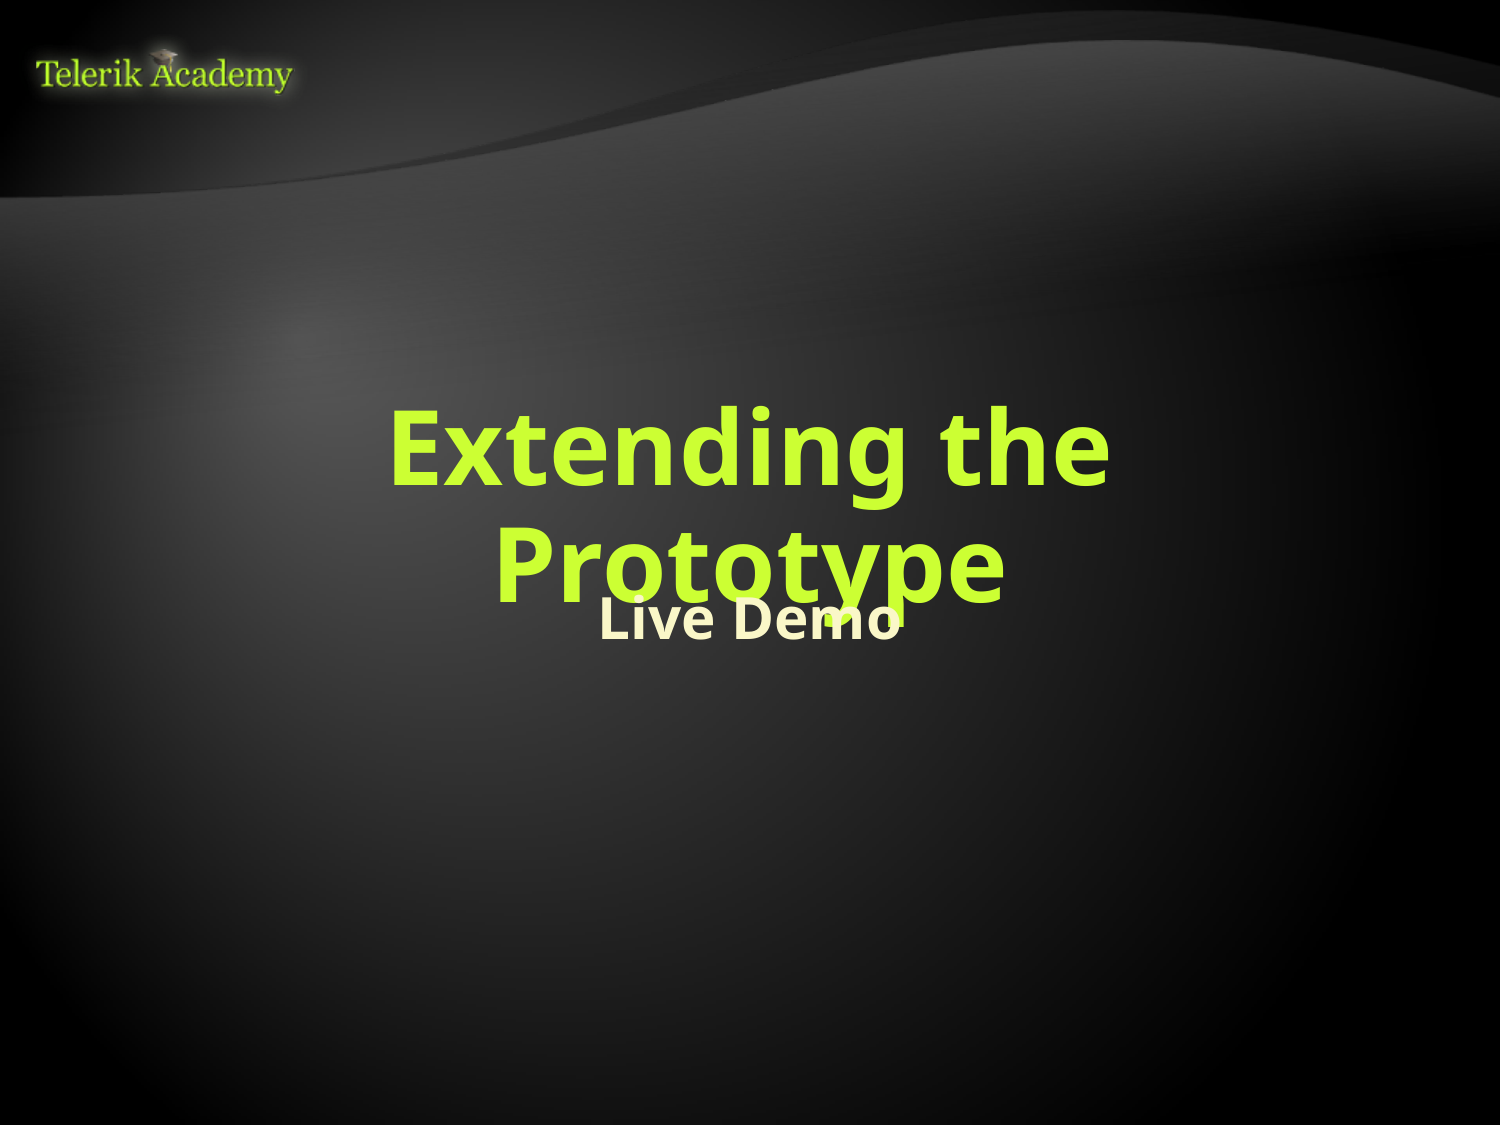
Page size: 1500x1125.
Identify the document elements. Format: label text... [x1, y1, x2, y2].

subtitle Live Demo [99, 569, 1400, 663]
title Extending the Prototype [99, 450, 1400, 563]
picture [0, 0, 1500, 1125]
